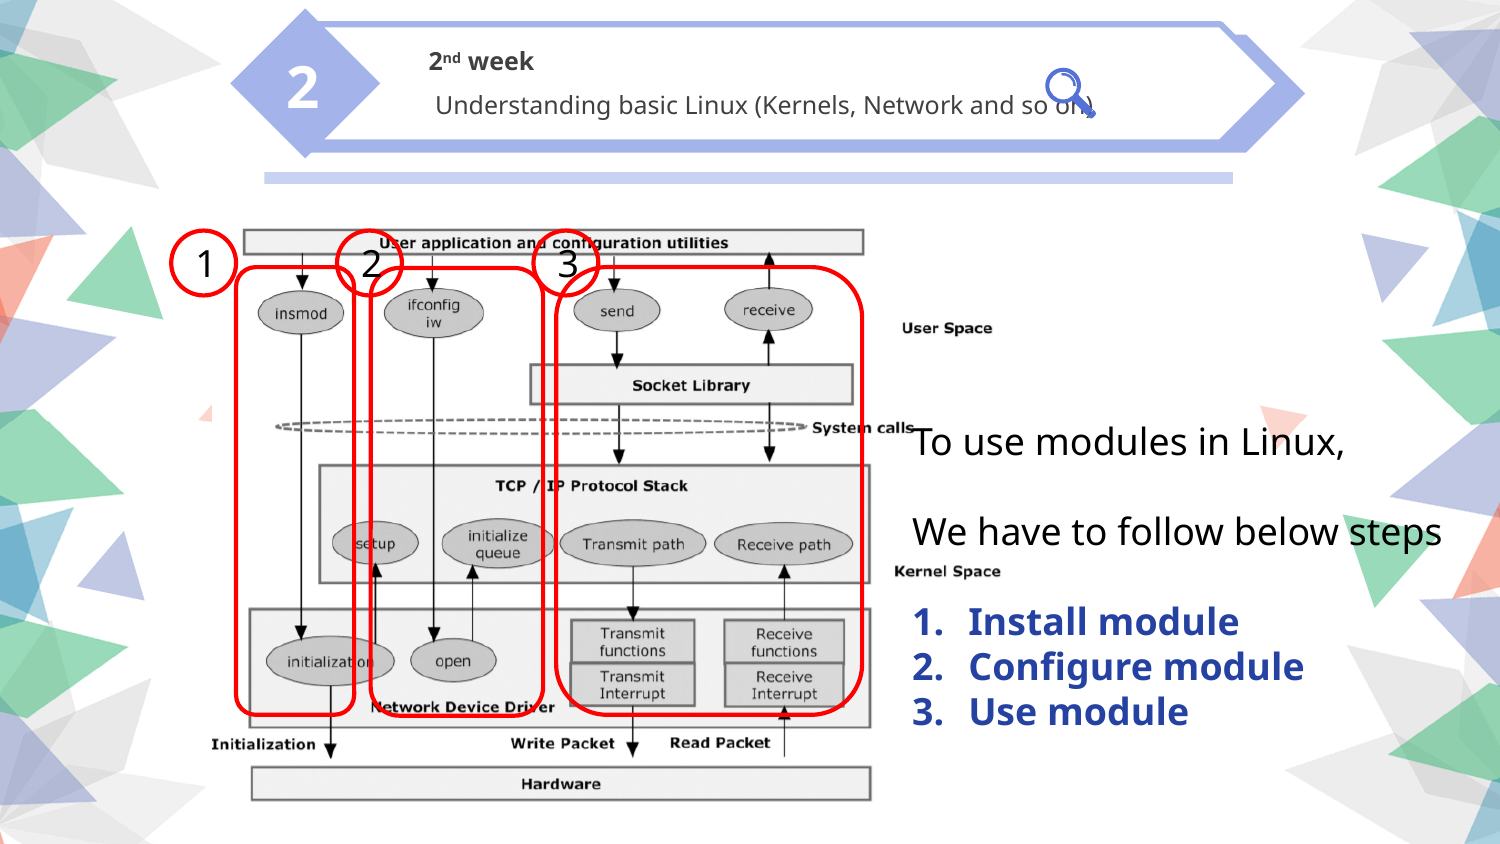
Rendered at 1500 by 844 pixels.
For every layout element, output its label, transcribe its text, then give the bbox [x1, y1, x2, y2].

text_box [170, 208, 1005, 809]
picture [0, 0, 1500, 844]
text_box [229, 8, 1306, 159]
text_box To use modules in Linux, We have to follow below steps Install module Configure module Use module [1010, 410, 1458, 740]
text_box [262, 170, 1235, 186]
